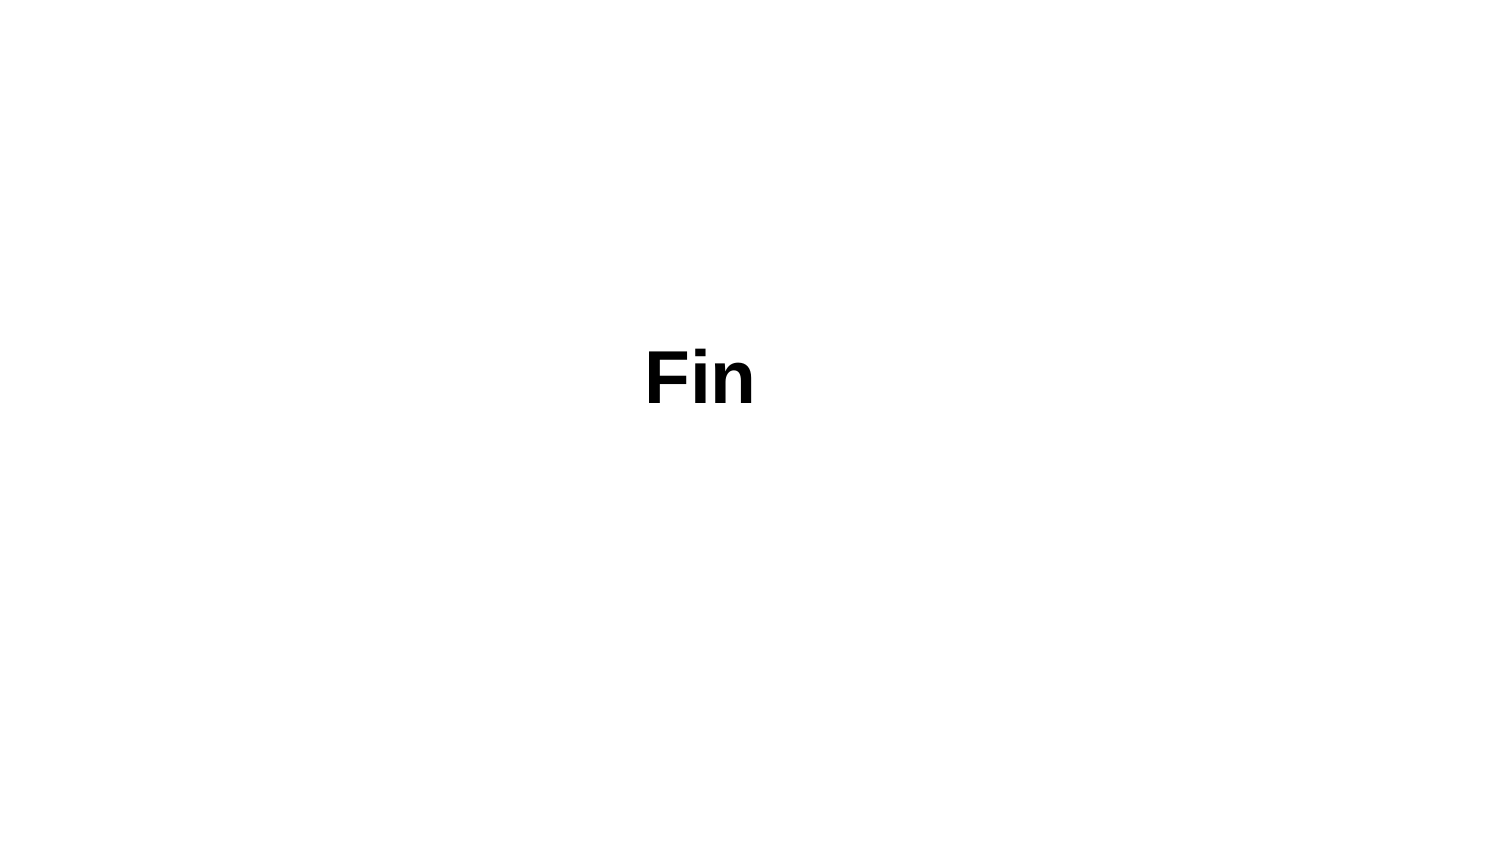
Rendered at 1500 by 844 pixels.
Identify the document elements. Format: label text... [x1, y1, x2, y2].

title Fin [629, 292, 780, 434]
